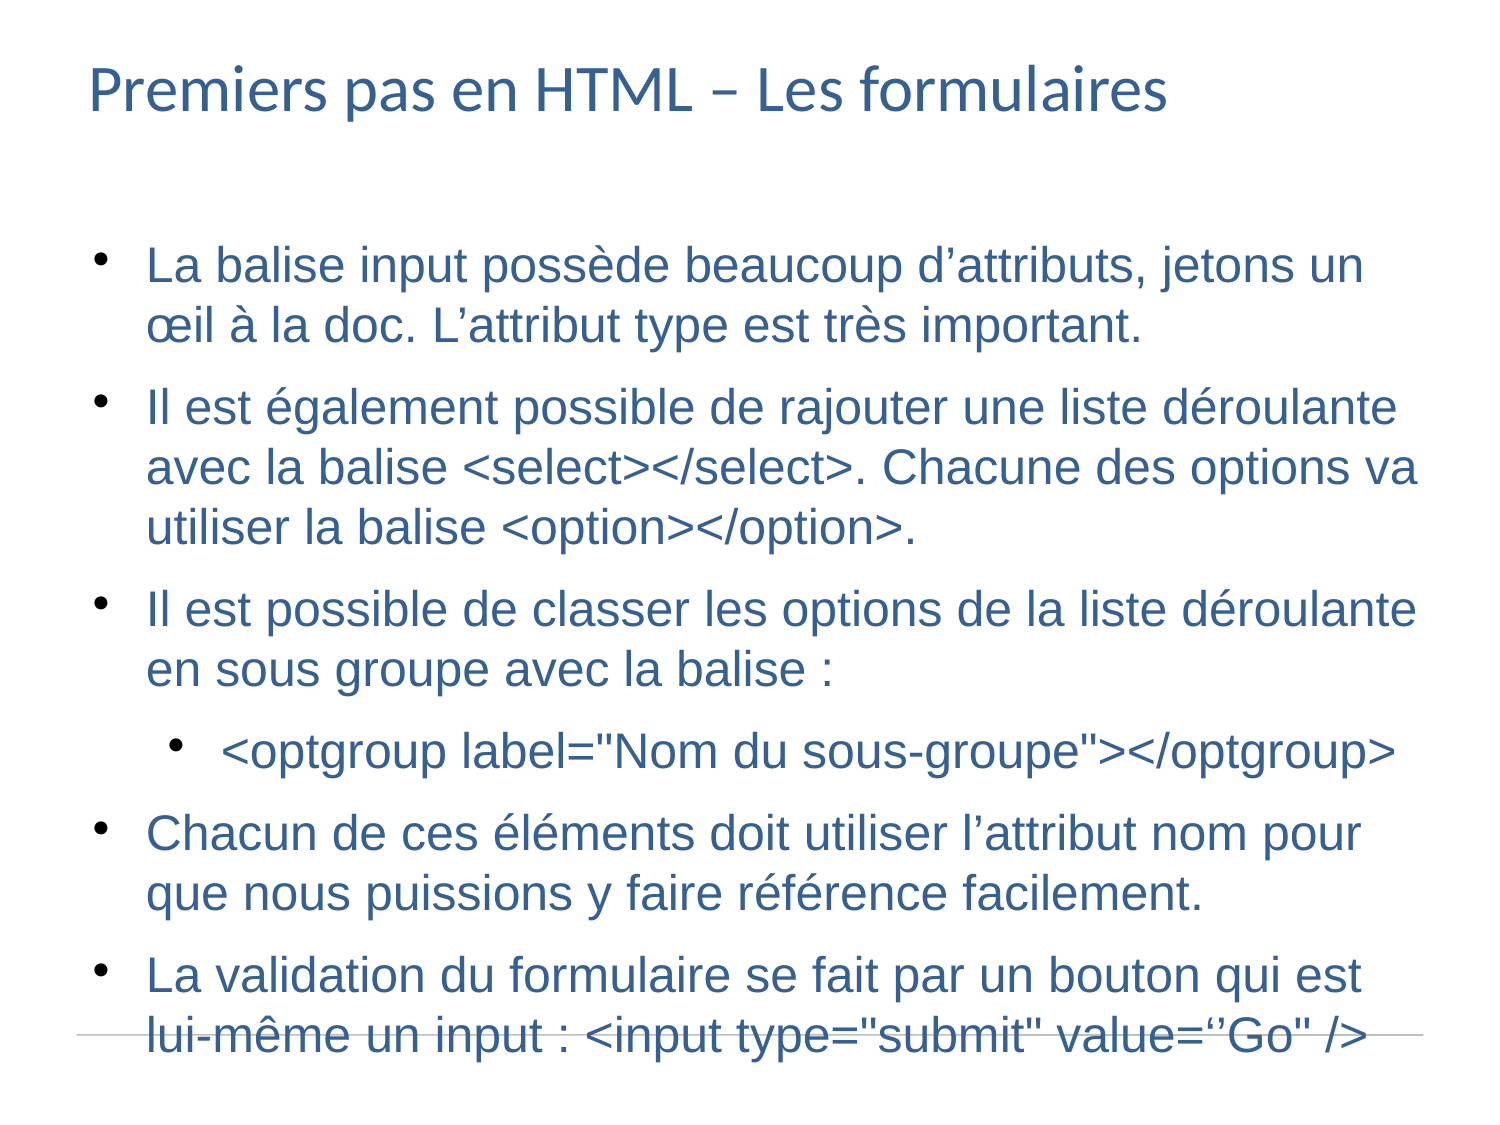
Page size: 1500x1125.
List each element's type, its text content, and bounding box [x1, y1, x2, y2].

text_box [725, 537, 775, 588]
text_box La balise input possède beaucoup d’attributs, jetons un œil à la doc. L’attribut type est très important. Il est également possible de rajouter une liste déroulante avec la balise <select></select>. Chacune des options va utiliser la balise <option></option>. Il est possible de classer les options de la liste déroulante en sous groupe avec la balise : <optgroup label="Nom du sous-groupe"></optgroup> Chacun de ces éléments doit utiliser l’attribut nom pour que nous puissions y faire référence facilement. La validation du formulaire se fait par un bouton qui est lui-même un input : <input type="submit" value=‘’Go" /> [75, 232, 1425, 1005]
text_box Premiers pas en HTML – Les formulaires [75, 45, 1425, 232]
